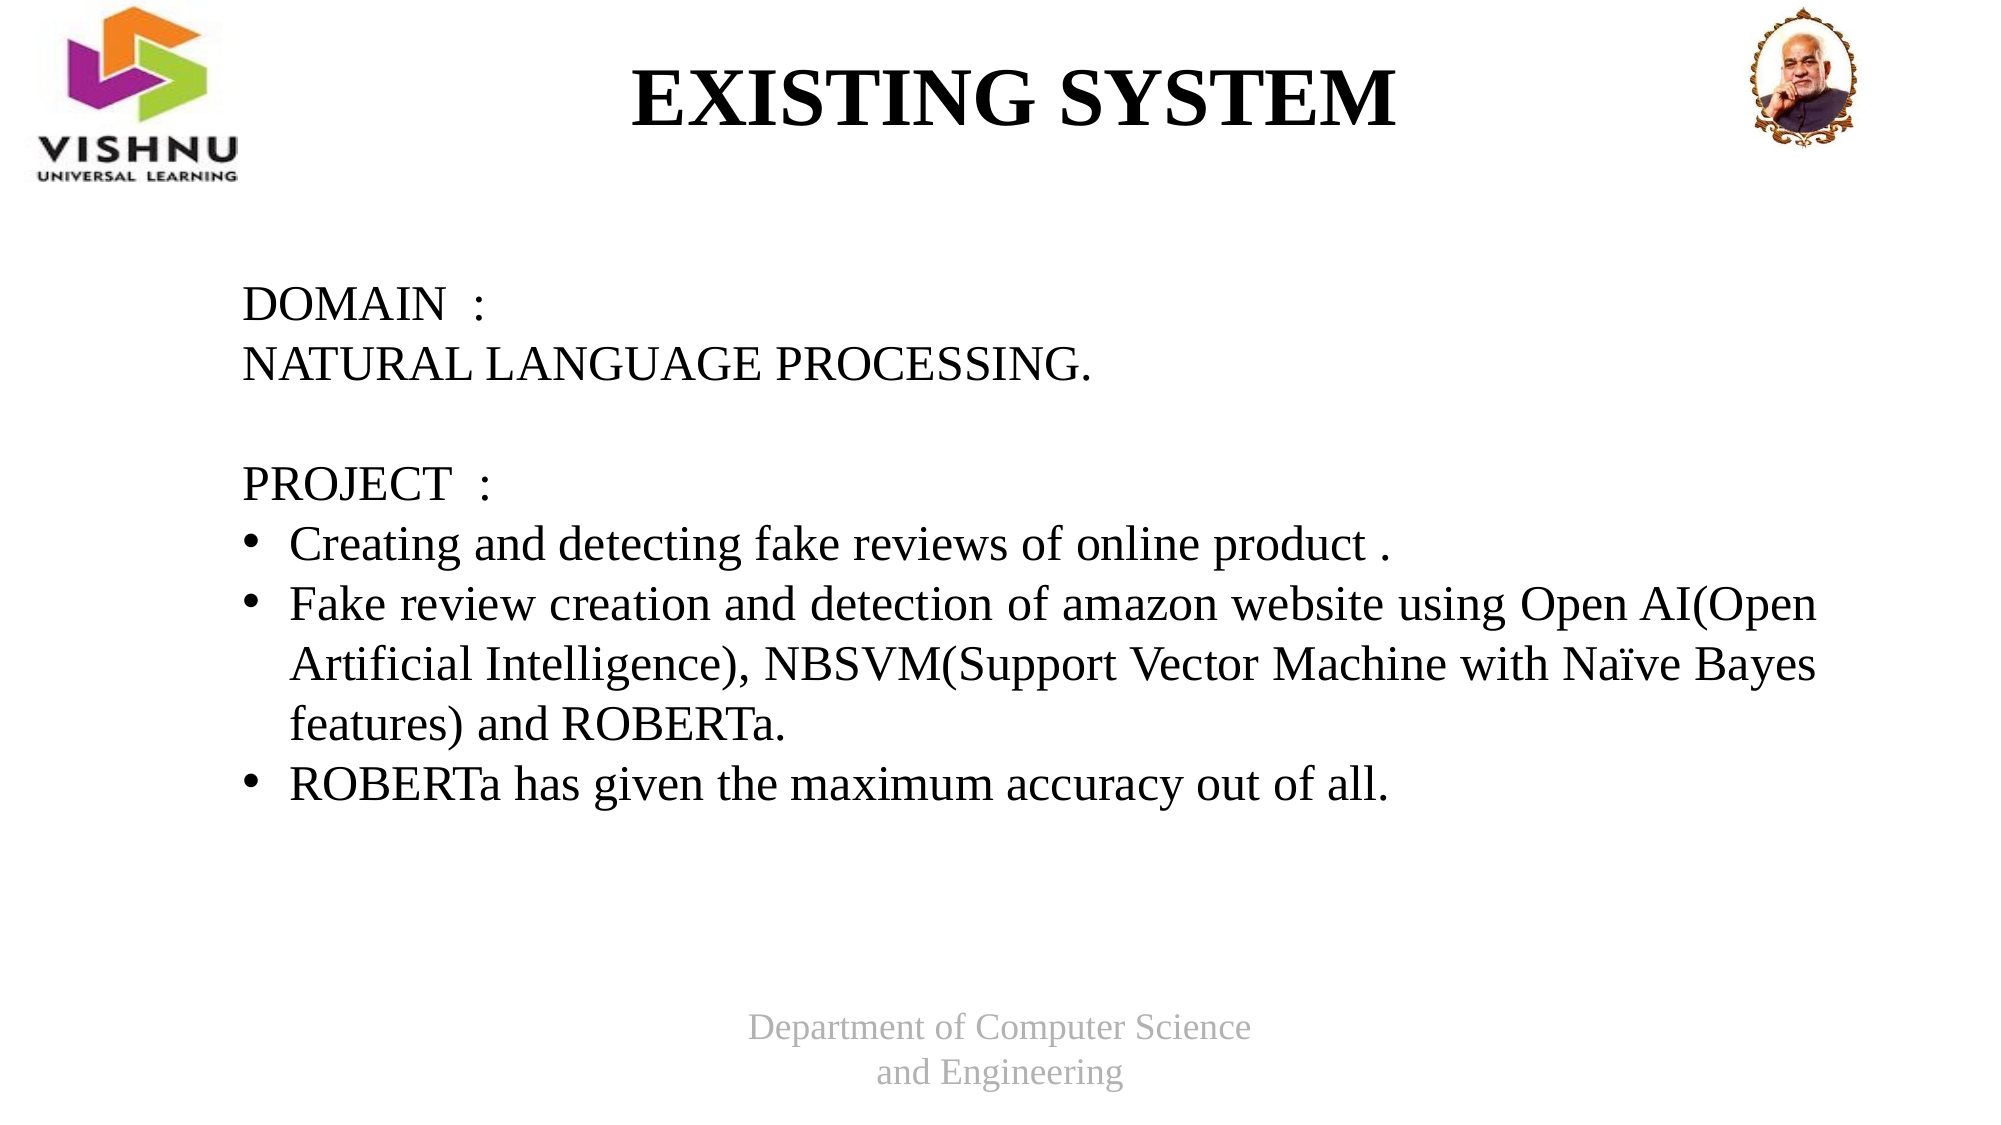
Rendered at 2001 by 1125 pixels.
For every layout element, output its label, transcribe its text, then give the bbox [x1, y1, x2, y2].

picture [1743, 0, 1866, 152]
picture [24, 0, 238, 182]
title EXISTING SYSTEM [630, 40, 1455, 230]
text_box DOMAIN : ​ NATURAL LANGUAGE PROCESSING​. PROJECT :​ Creating and detecting fake reviews of online product ​. Fake review creation and detection of amazon website using Open AI(Open Artificial Intelligence), NBSVM(Support Vector Machine with Naïve Bayes features) and ROBERTa. ROBERTa has given the maximum accuracy out of all. [227, 263, 1834, 819]
footer Department of Computer Science and Engineering [723, 1002, 1277, 1125]
